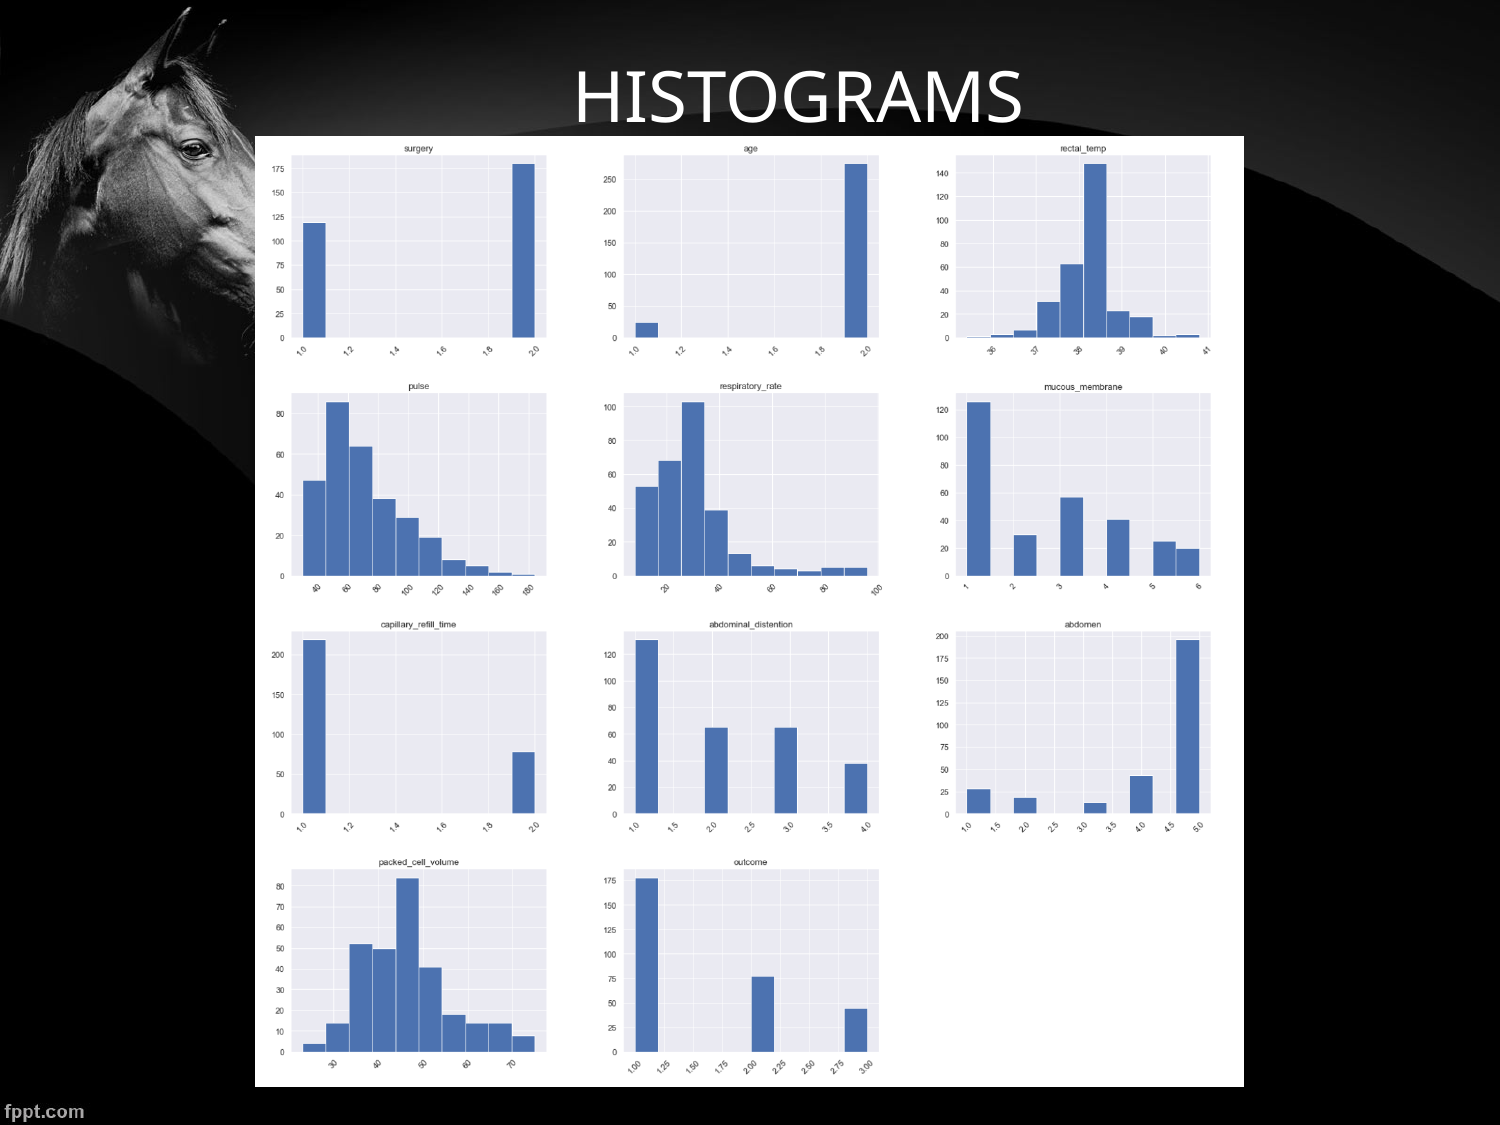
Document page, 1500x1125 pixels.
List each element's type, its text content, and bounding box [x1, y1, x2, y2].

title HISTOGRAMS [123, 0, 1474, 188]
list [255, 136, 1245, 1087]
picture [0, 0, 1500, 1125]
